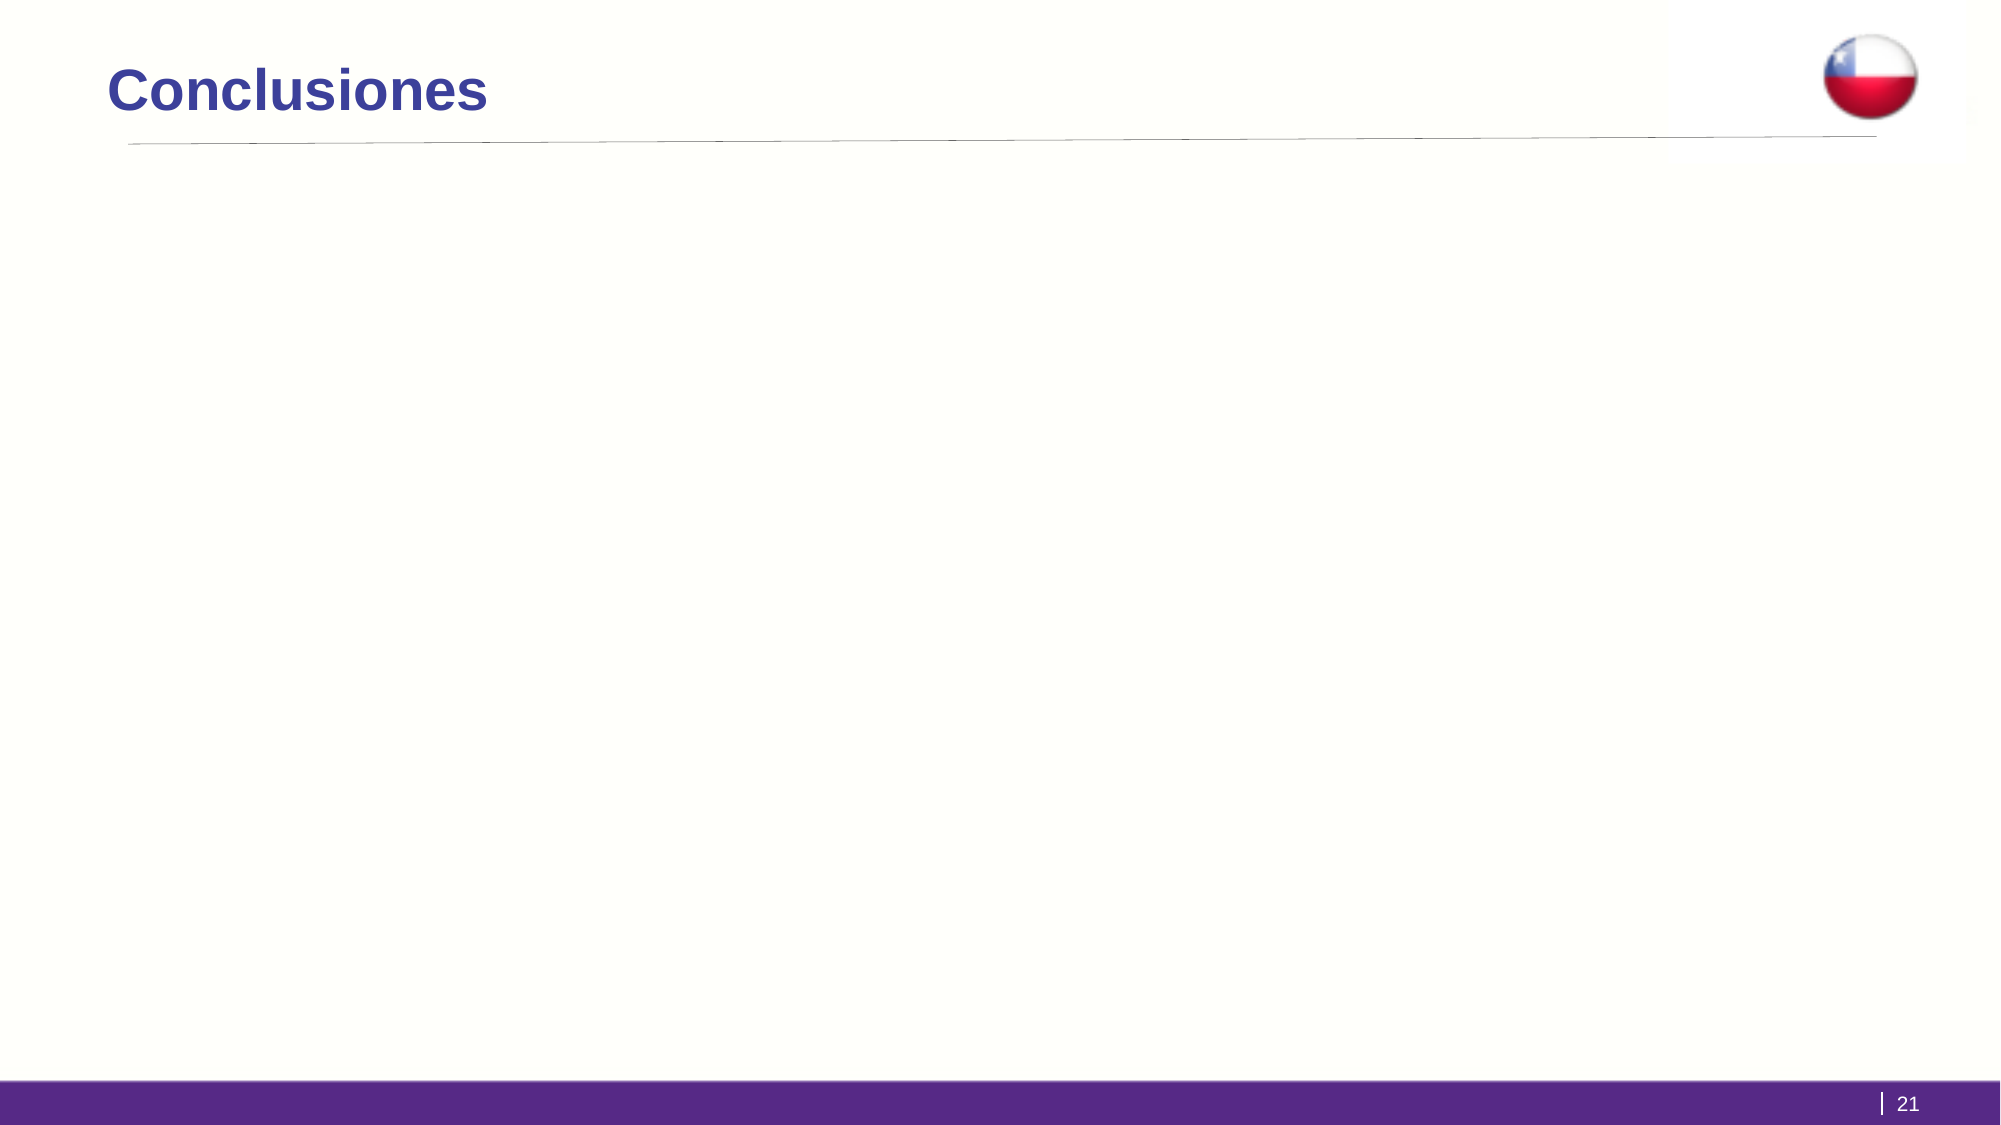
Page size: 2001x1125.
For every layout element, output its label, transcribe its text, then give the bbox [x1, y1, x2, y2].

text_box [128, 136, 1877, 145]
title Conclusiones [93, 56, 1484, 145]
picture [0, 0, 2001, 1125]
picture [1819, 30, 1922, 123]
text_box [1667, 0, 1968, 165]
slide_number 21 [1881, 1083, 1968, 1125]
